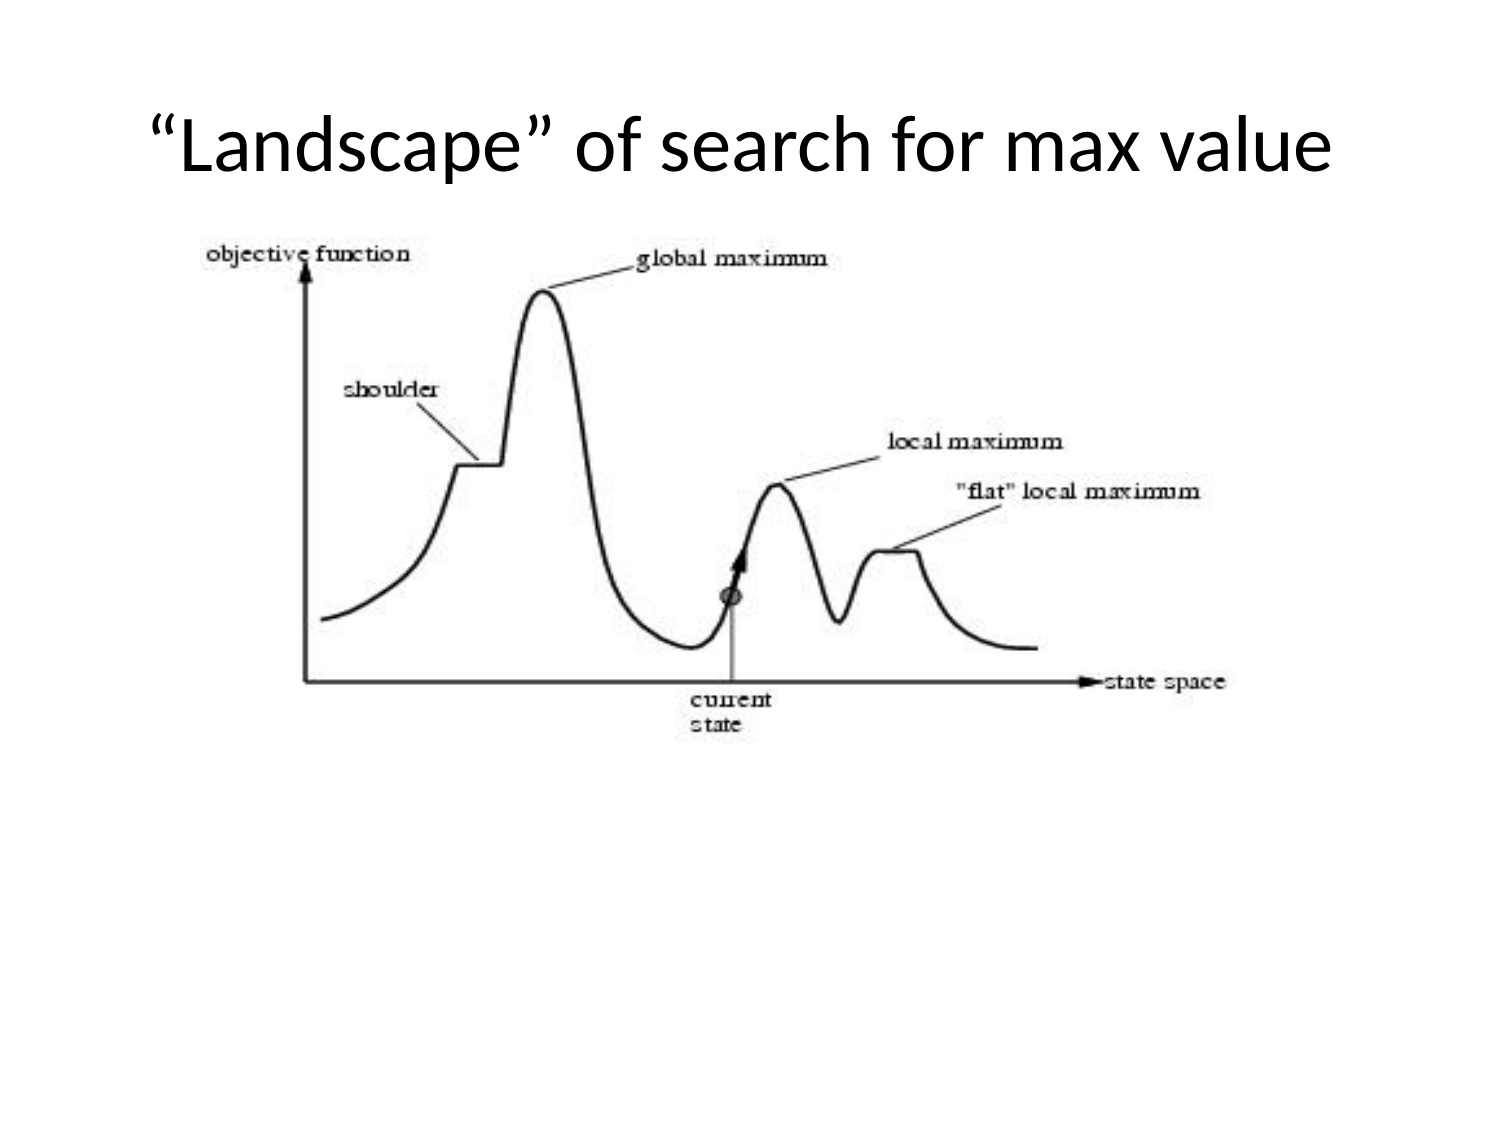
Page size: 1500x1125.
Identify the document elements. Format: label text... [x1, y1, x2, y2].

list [199, 237, 1238, 747]
title “Landscape” of search for max value [75, 45, 1425, 233]
